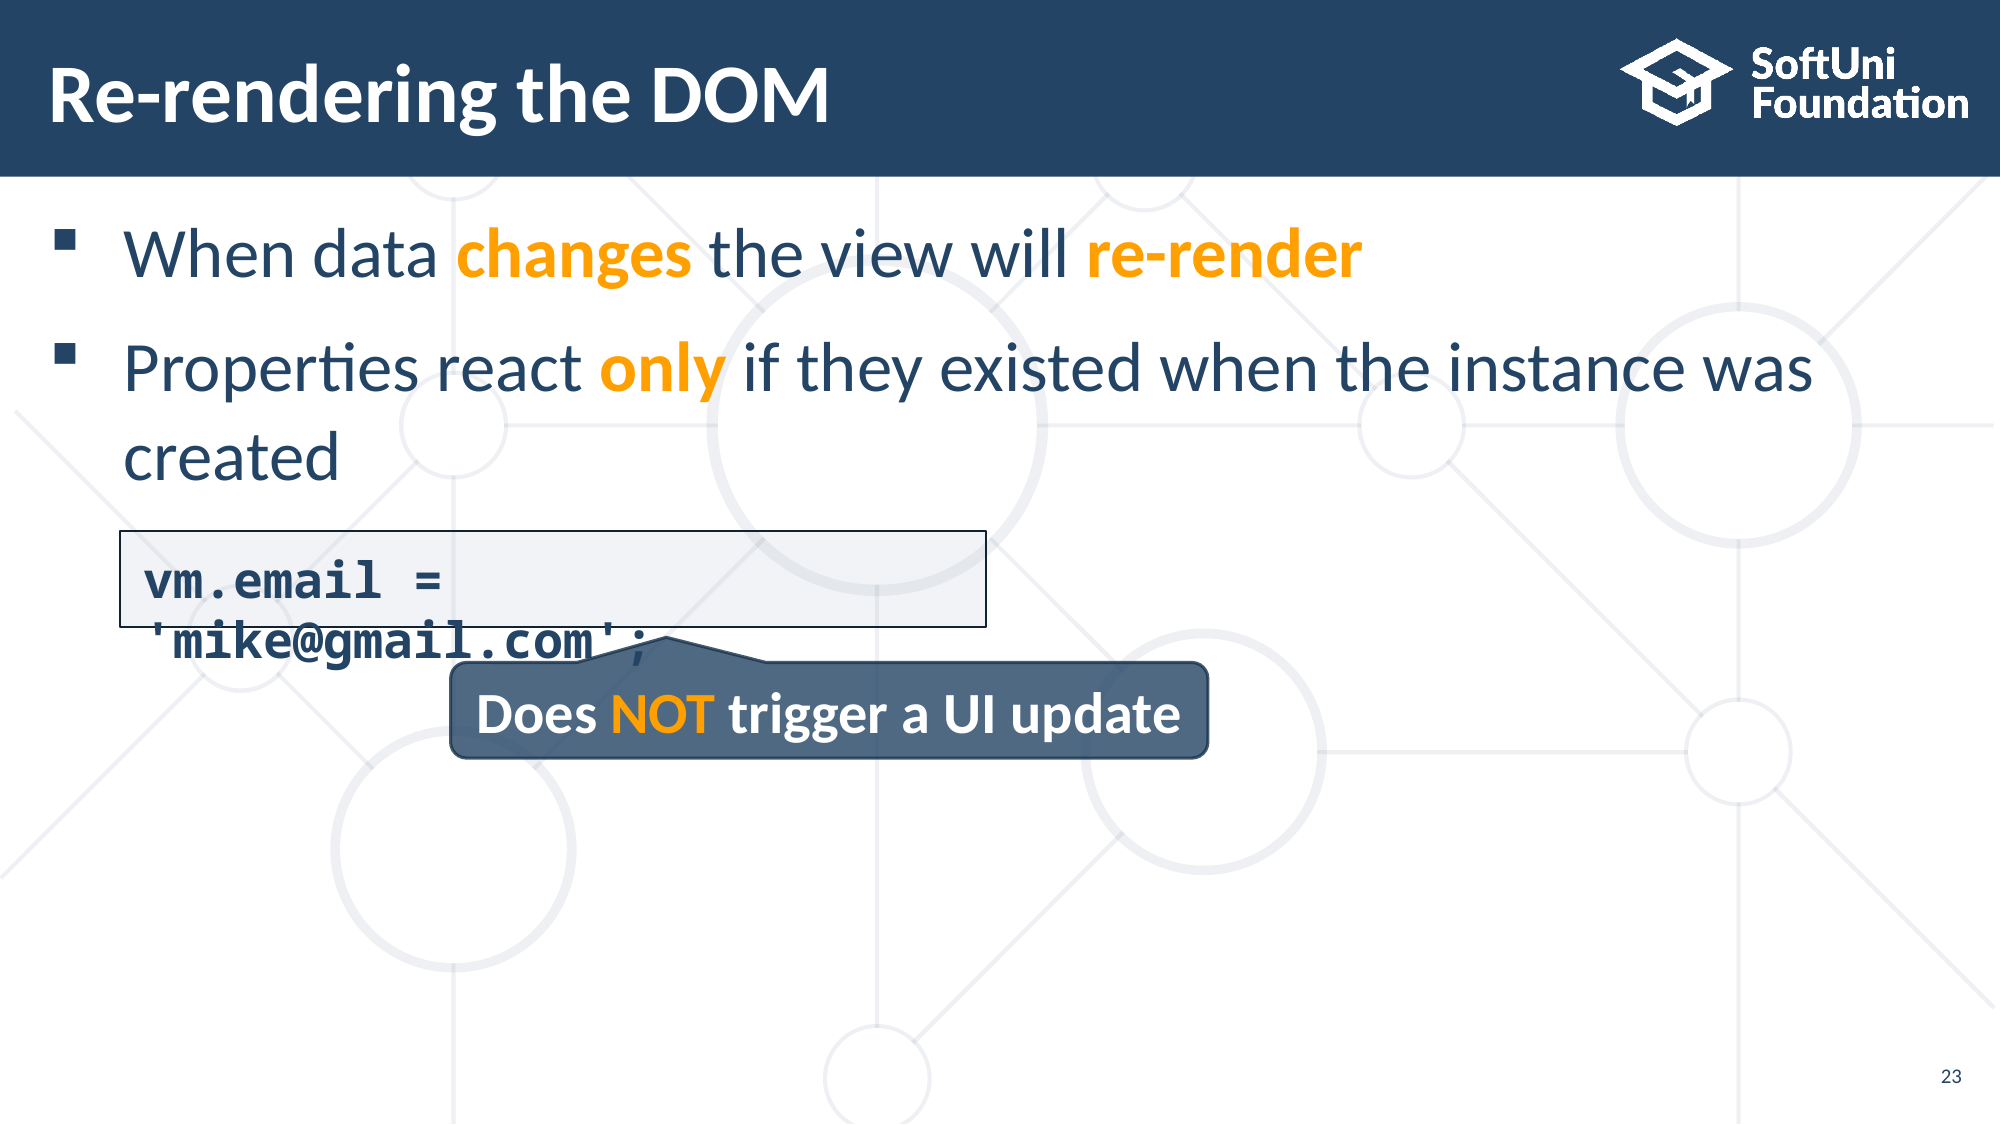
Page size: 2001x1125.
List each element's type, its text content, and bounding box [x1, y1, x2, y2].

list vm.email = 'mike@gmail.com'; [119, 530, 987, 628]
list When data changes the view will re-render Properties react only if they existed when the instance was created [31, 196, 1969, 1047]
slide_number 23 [1897, 1049, 1968, 1101]
picture [1619, 38, 1968, 126]
title Re-rendering the DOM [31, 16, 1591, 162]
text_box Does NOT trigger a UI update [448, 635, 1210, 761]
